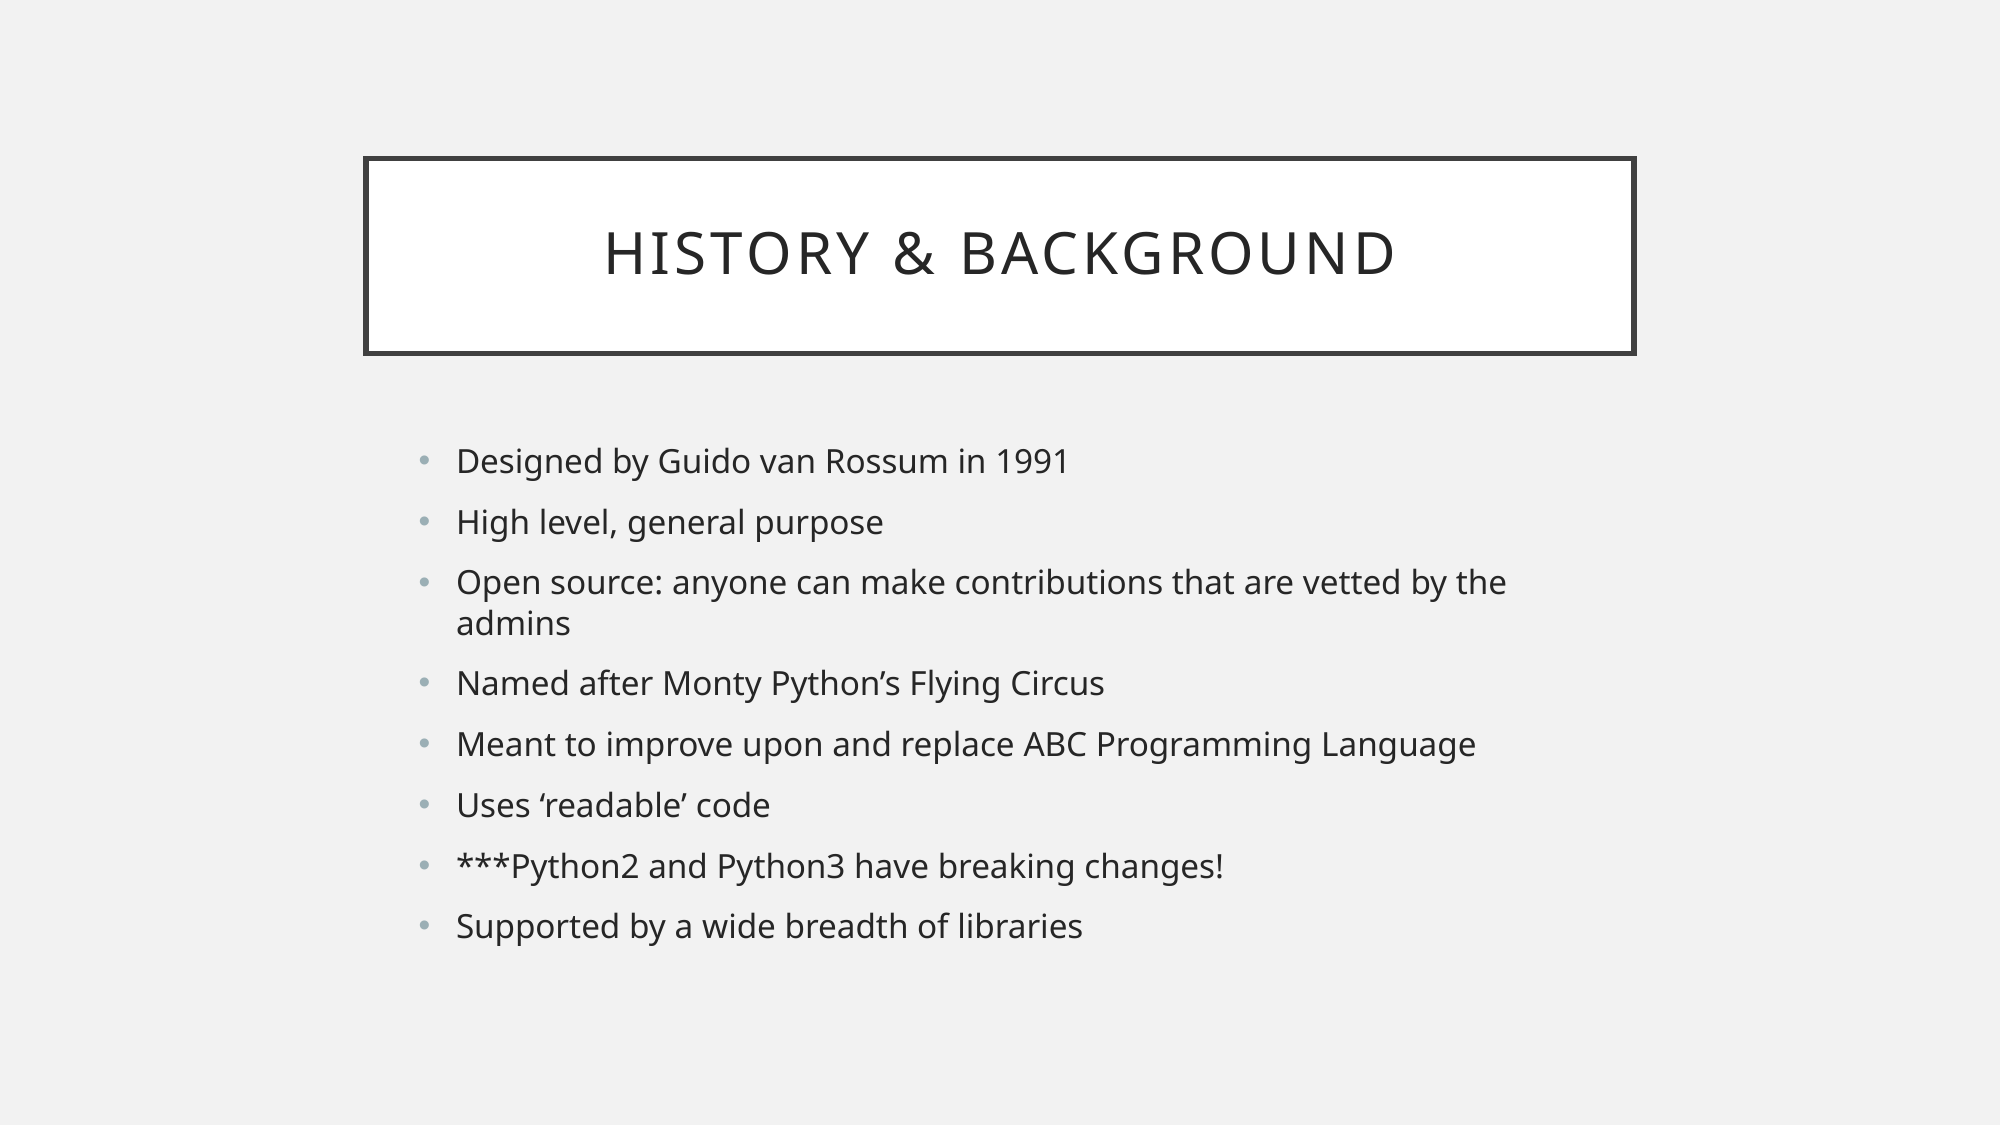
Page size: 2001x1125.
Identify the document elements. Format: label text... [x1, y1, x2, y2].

title History & Background [363, 156, 1637, 356]
list Designed by Guido van Rossum in 1991 High level, general purpose Open source: anyone can make contributions that are vetted by the admins Named after Monty Python’s Flying Circus Meant to improve upon and replace ABC Programming Language Uses ‘readable’ code ***Python2 and Python3 have breaking changes! Supported by a wide breadth of libraries [366, 432, 1634, 942]
